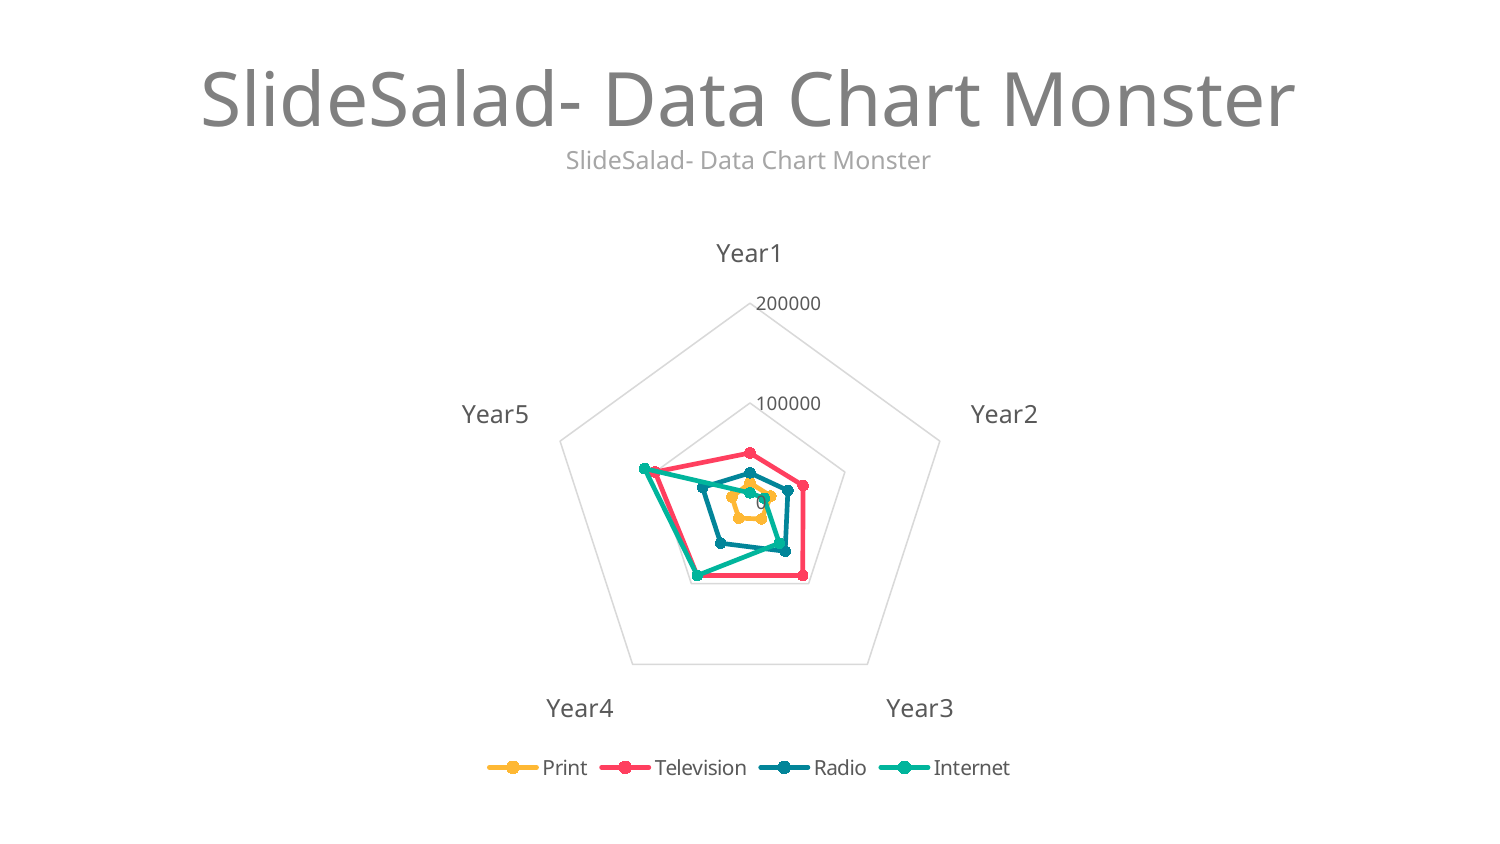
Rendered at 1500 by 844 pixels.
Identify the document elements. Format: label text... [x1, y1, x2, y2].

title SlideSalad- Data Chart Monster [62, 55, 1436, 138]
chart [75, 224, 1425, 788]
list SlideSalad- Data Chart Monster [62, 144, 1436, 174]
